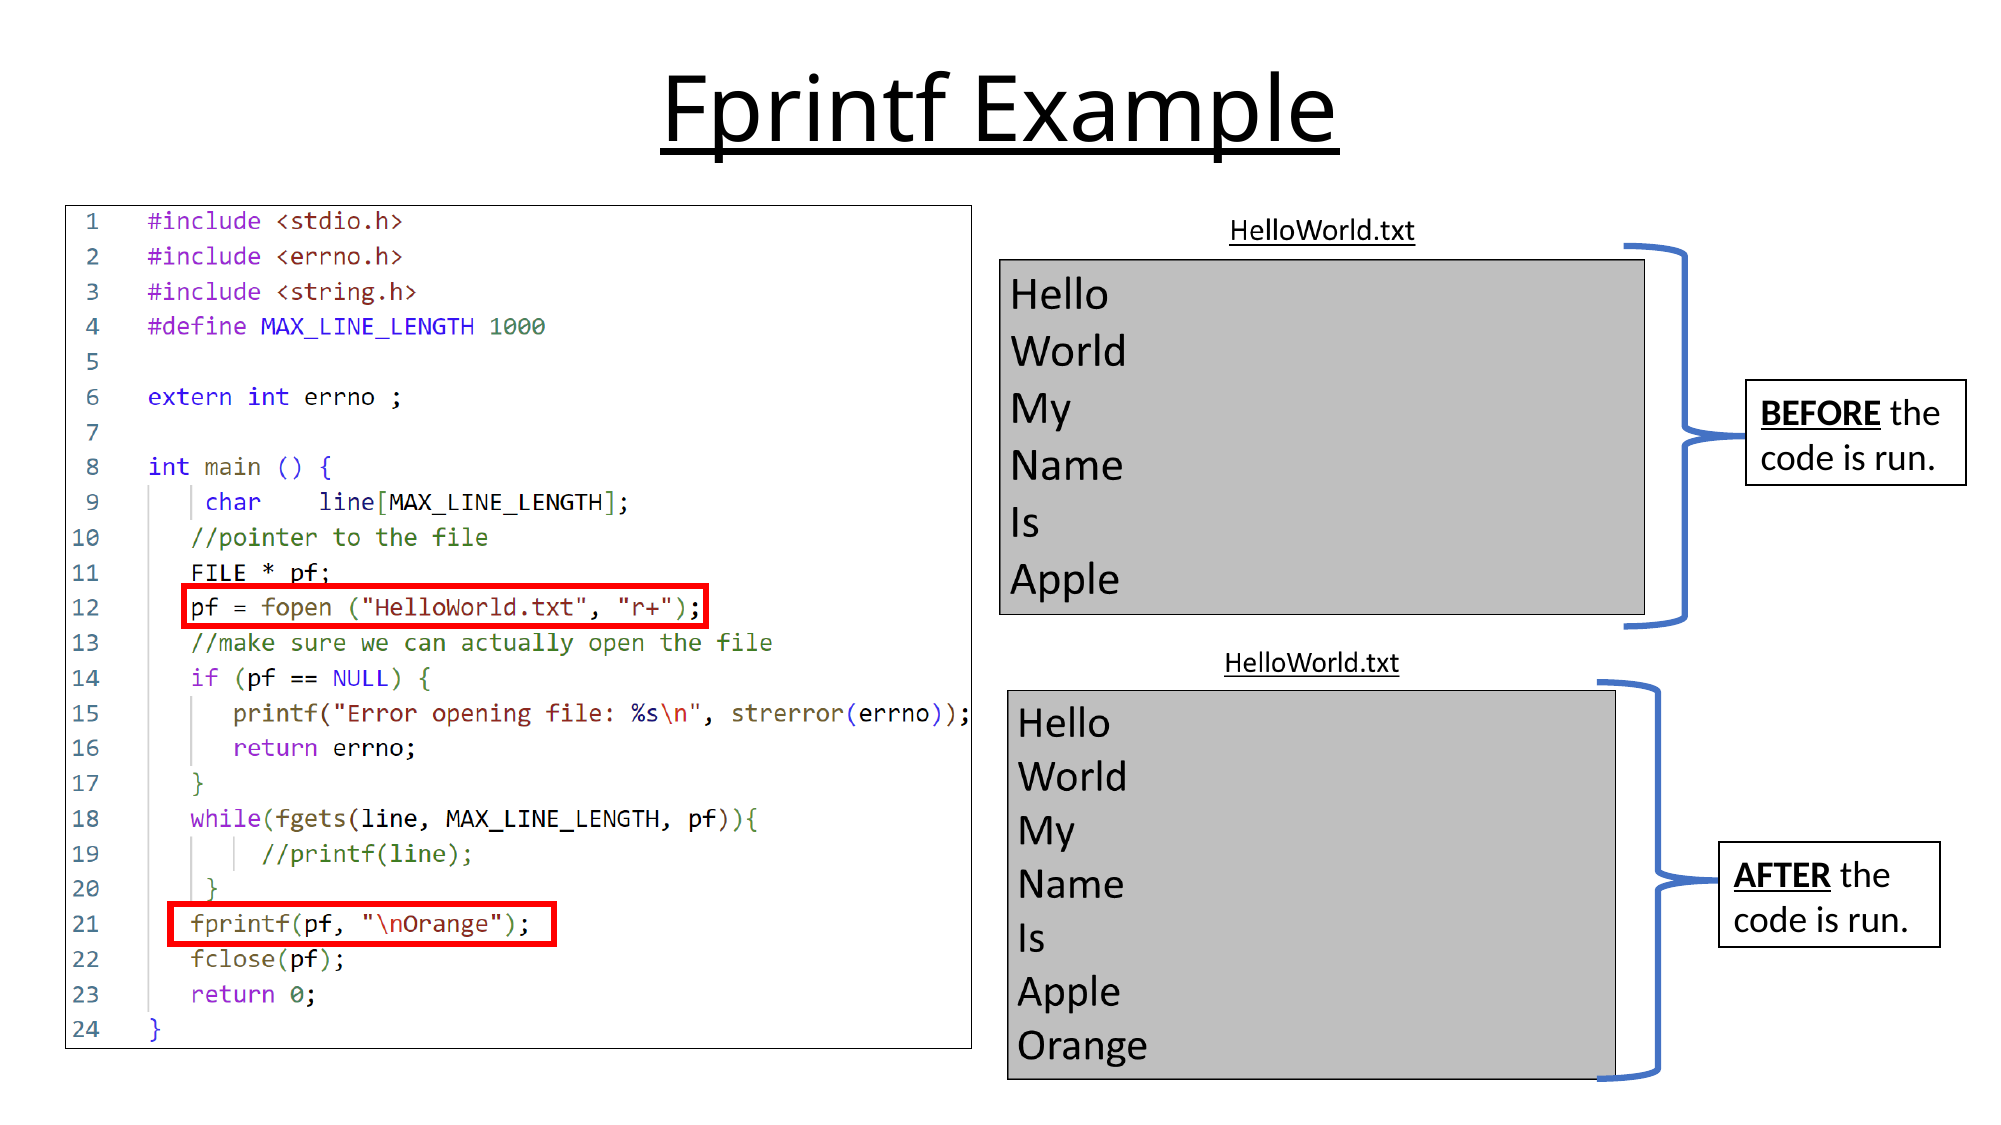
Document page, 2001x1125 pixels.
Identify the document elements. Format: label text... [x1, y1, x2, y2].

text_box [1616, 682, 1718, 1079]
picture [980, 200, 1645, 1098]
text_box AFTER the code is run. [1718, 841, 1941, 948]
text_box [1645, 246, 1745, 627]
picture [65, 205, 972, 1049]
text_box BEFORE the code is run. [1745, 379, 1967, 486]
title Fprintf Example [137, 3, 1863, 221]
